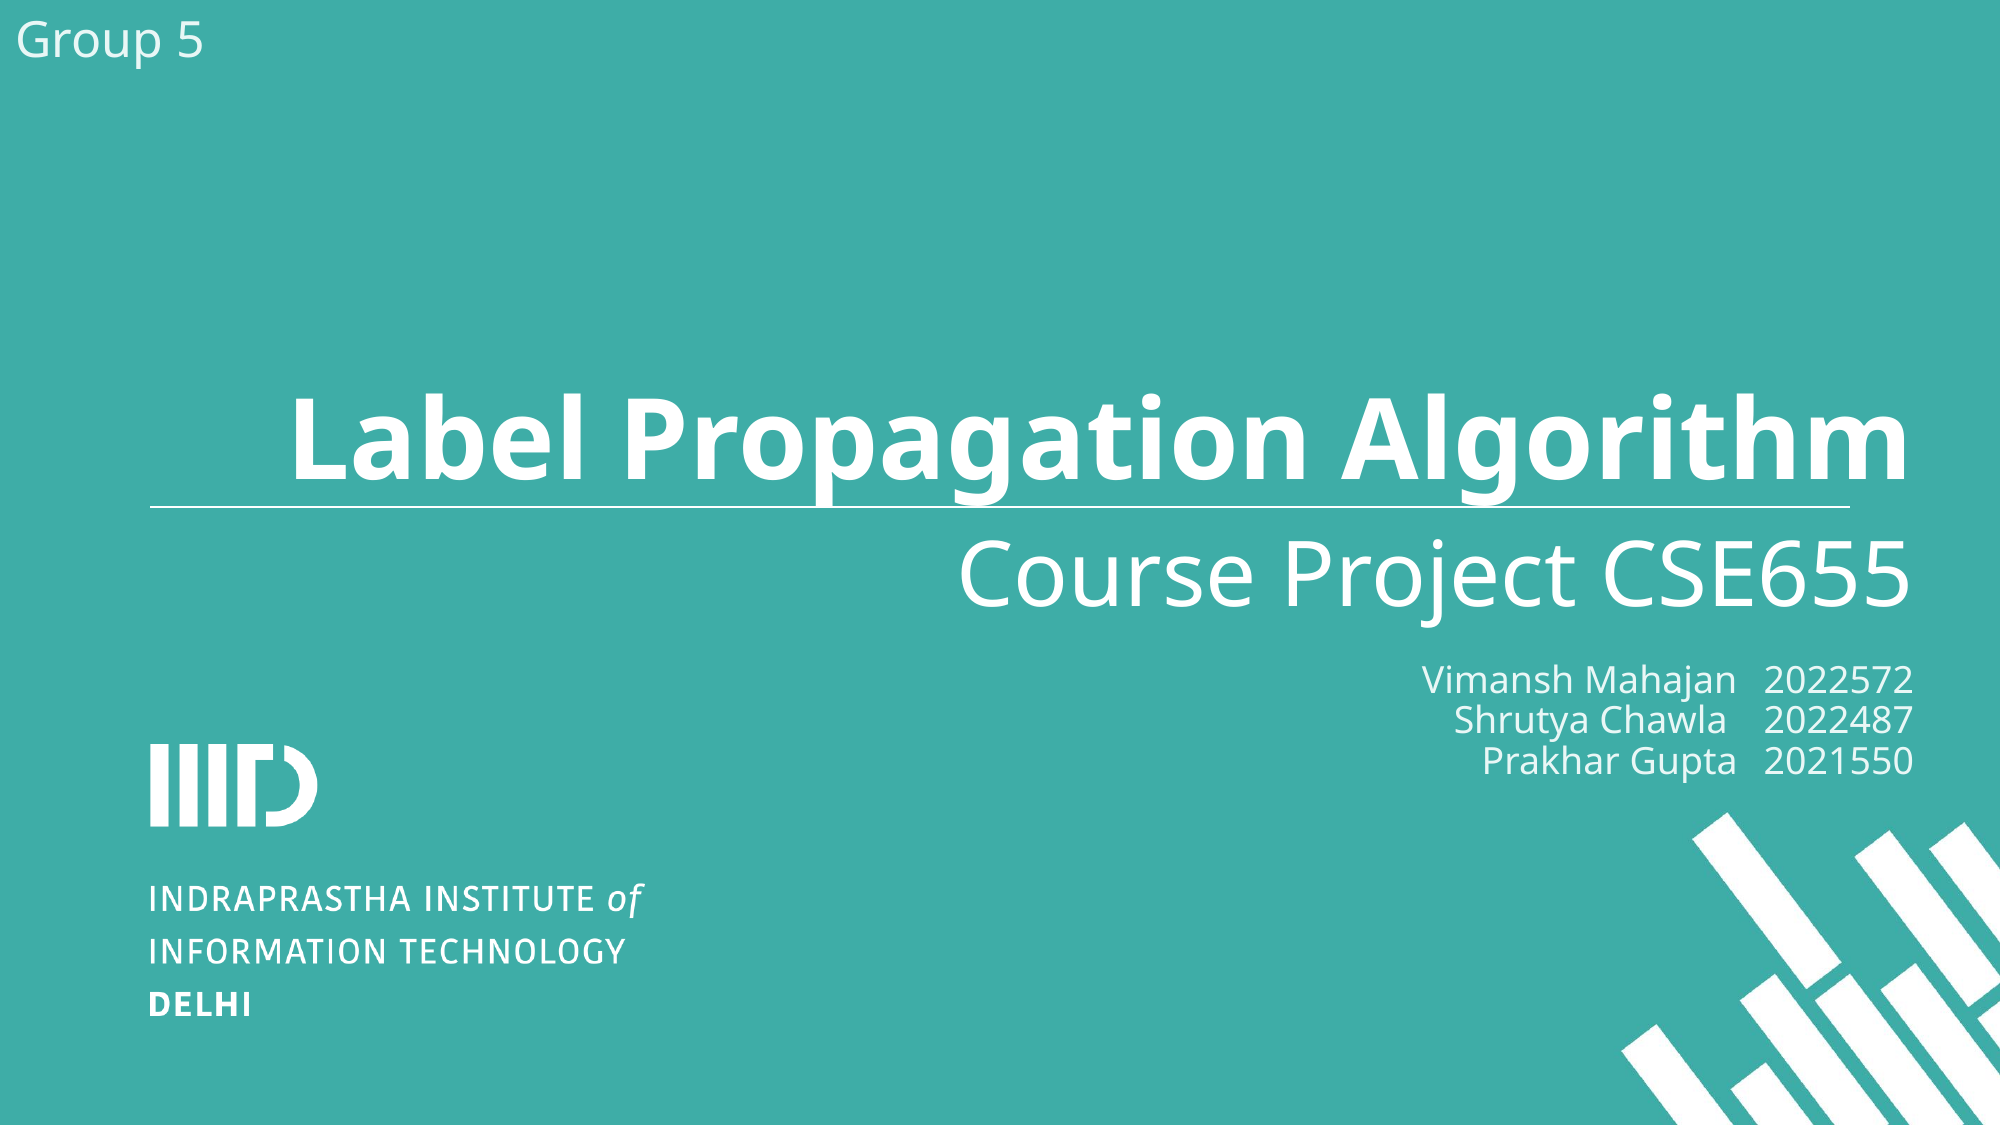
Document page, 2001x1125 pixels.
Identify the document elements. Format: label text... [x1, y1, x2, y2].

title Label Propagation Algorithm [144, 204, 1930, 512]
subtitle Vimansh Mahajan Shrutya Chawla Prakhar Gupta [1312, 653, 1753, 833]
picture [150, 743, 645, 1016]
picture [1593, 779, 2000, 1125]
title Course Project CSE655 [163, 512, 1930, 634]
subtitle 2022572 2022487 2021550 [1753, 653, 1930, 833]
subtitle Group 5 [0, 7, 230, 97]
